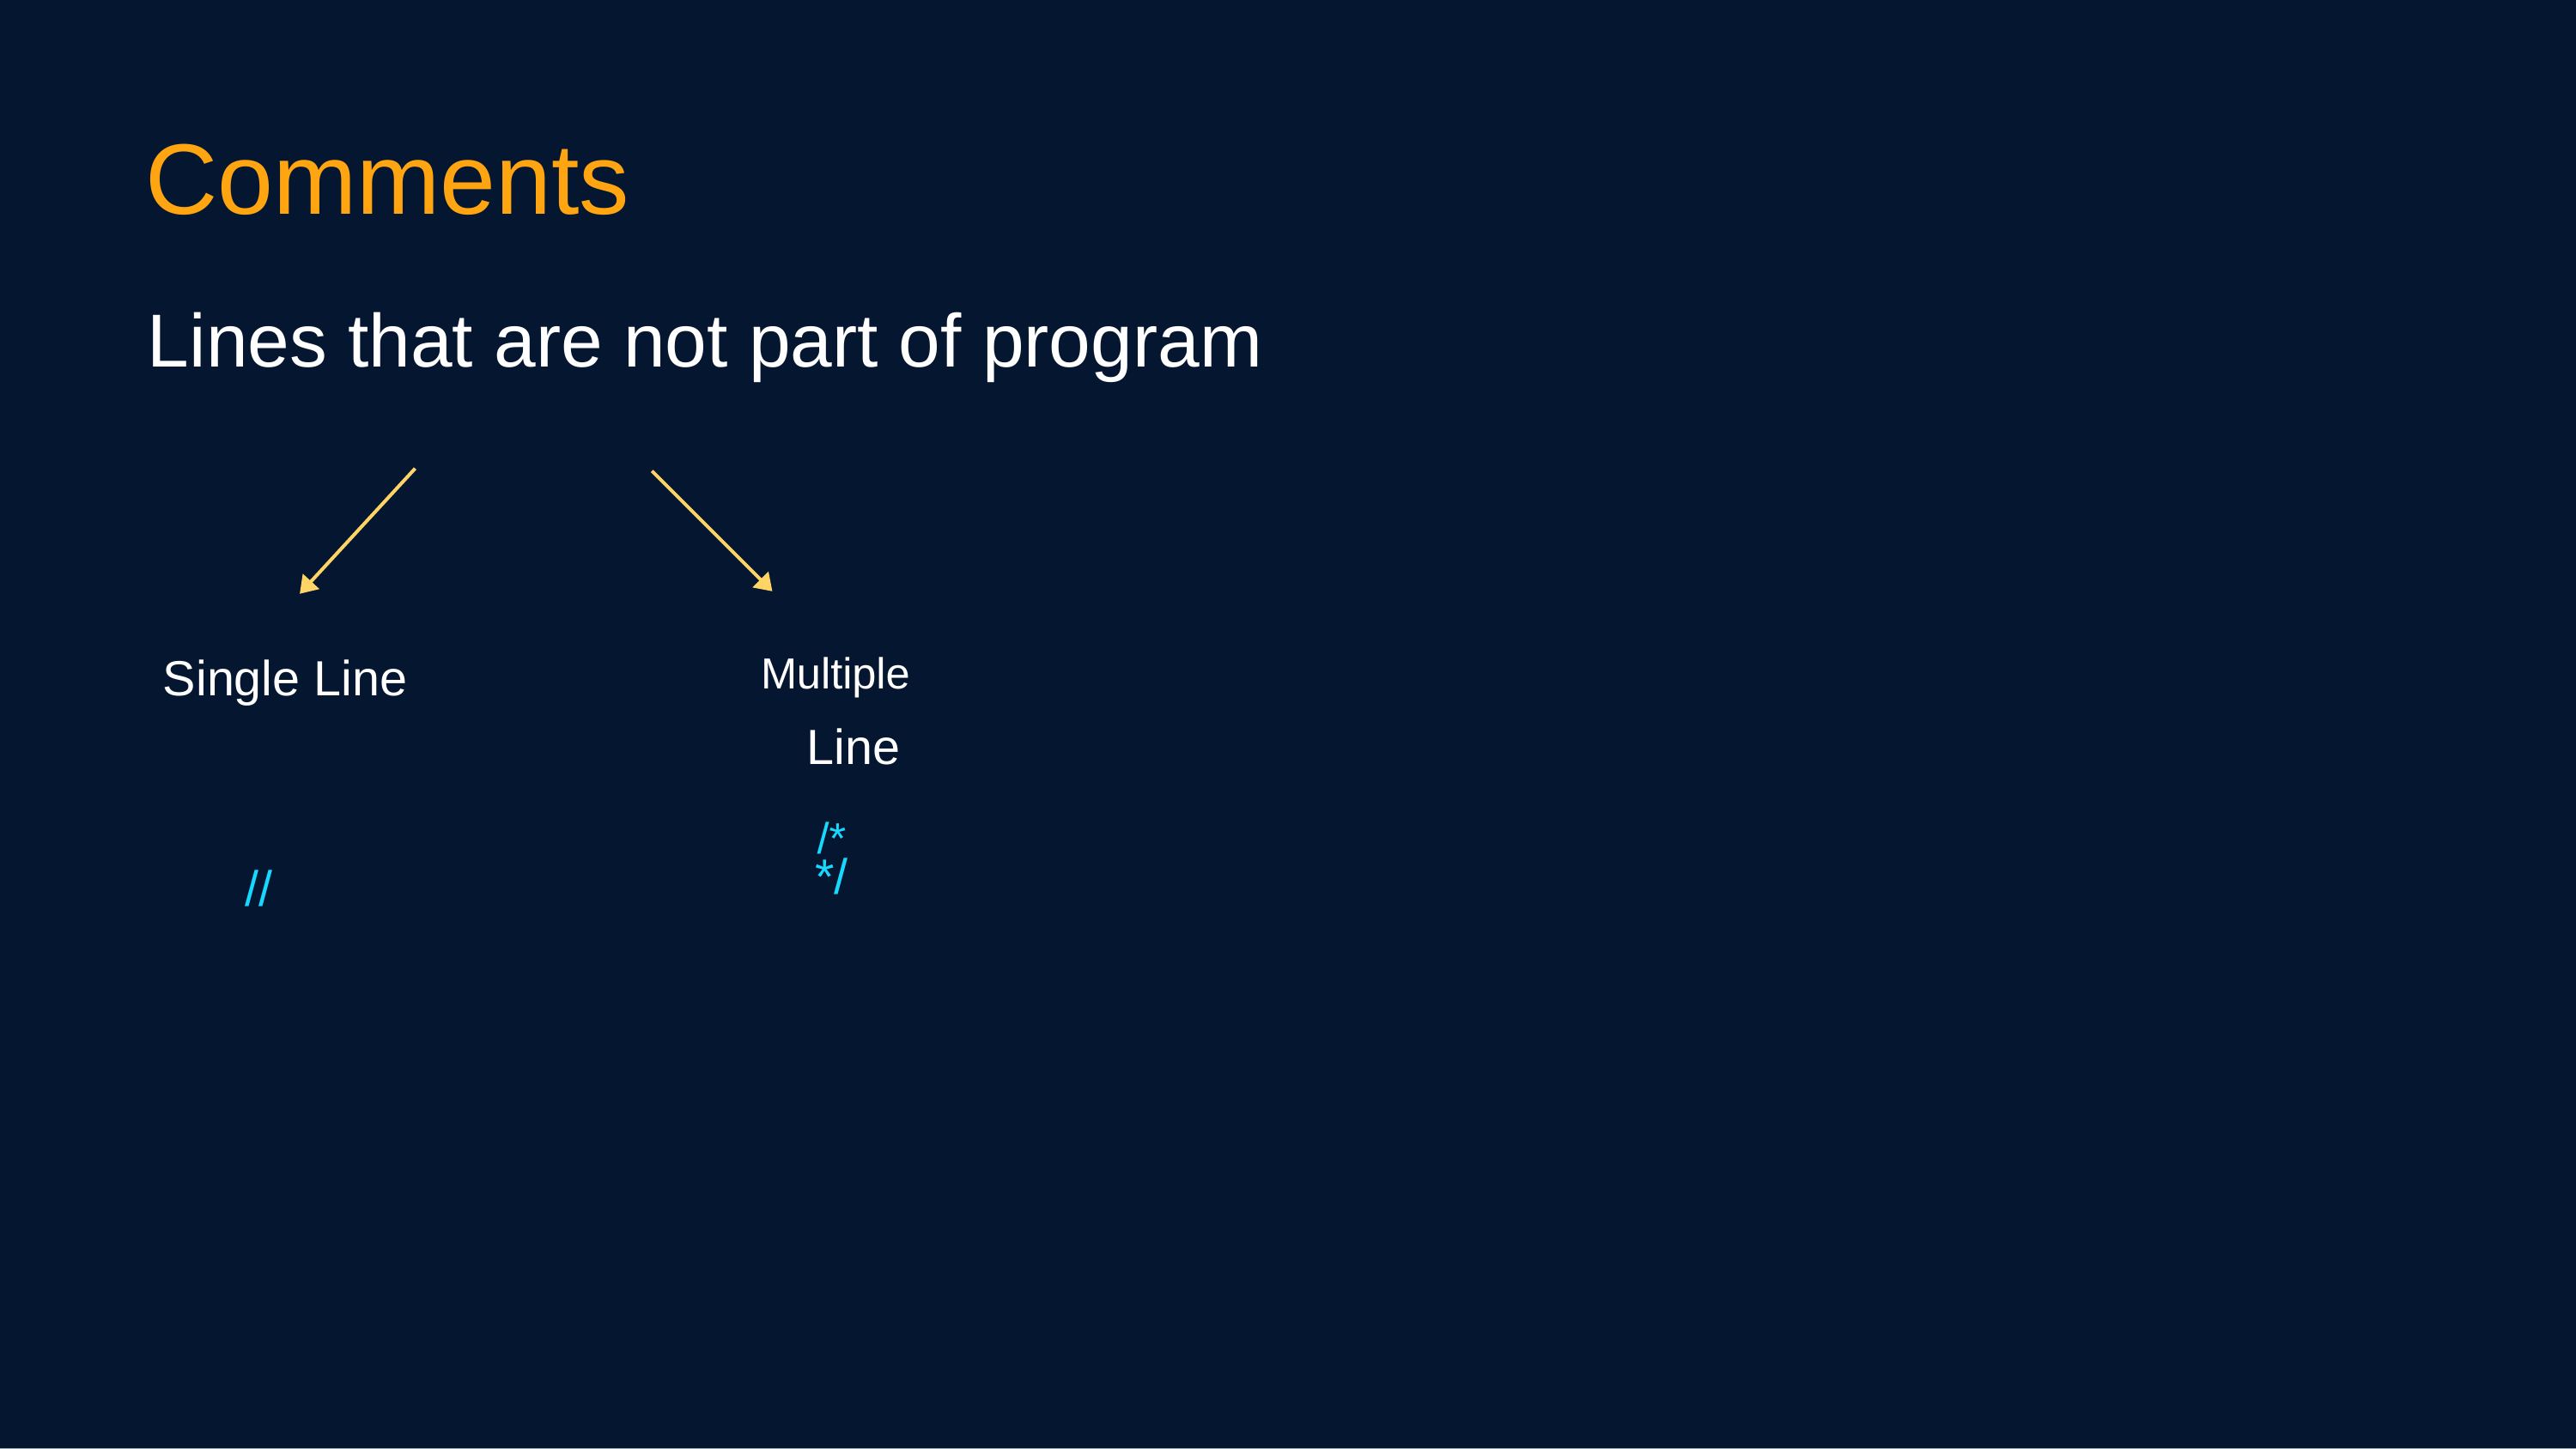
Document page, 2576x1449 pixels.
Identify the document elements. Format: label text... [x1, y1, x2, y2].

text_box // /* [245, 810, 847, 921]
text_box [650, 469, 762, 580]
text_box */ [815, 845, 848, 905]
text_box [0, 0, 2576, 1449]
text_box Single Line Multiple Line [163, 621, 911, 775]
text_box Lines that are not part of program [147, 292, 1264, 383]
text_box [751, 570, 774, 592]
text_box [310, 466, 417, 582]
text_box [299, 573, 320, 595]
text_box Comments [145, 113, 631, 234]
